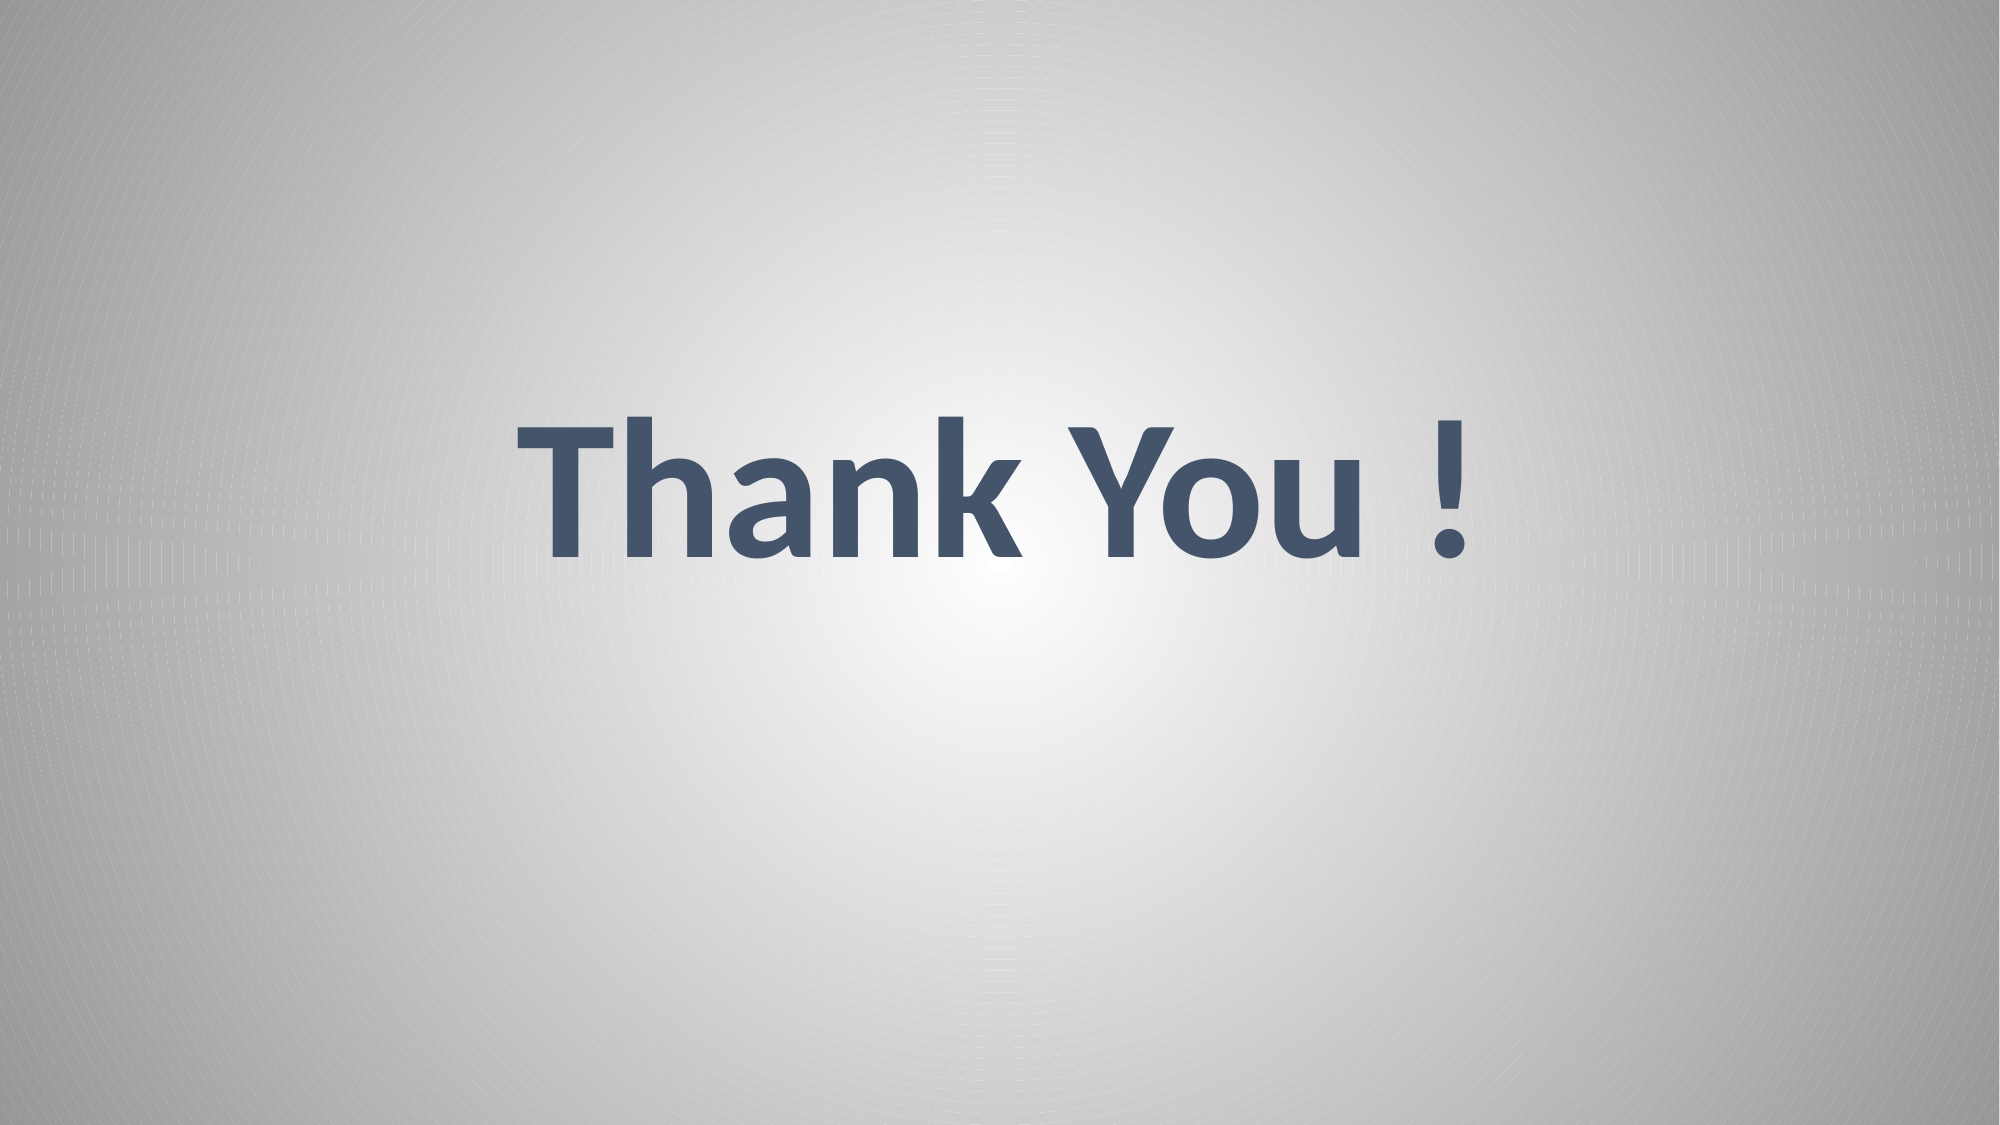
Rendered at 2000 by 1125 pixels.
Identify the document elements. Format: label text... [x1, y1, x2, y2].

text_box Thank You ! [500, 349, 1500, 605]
